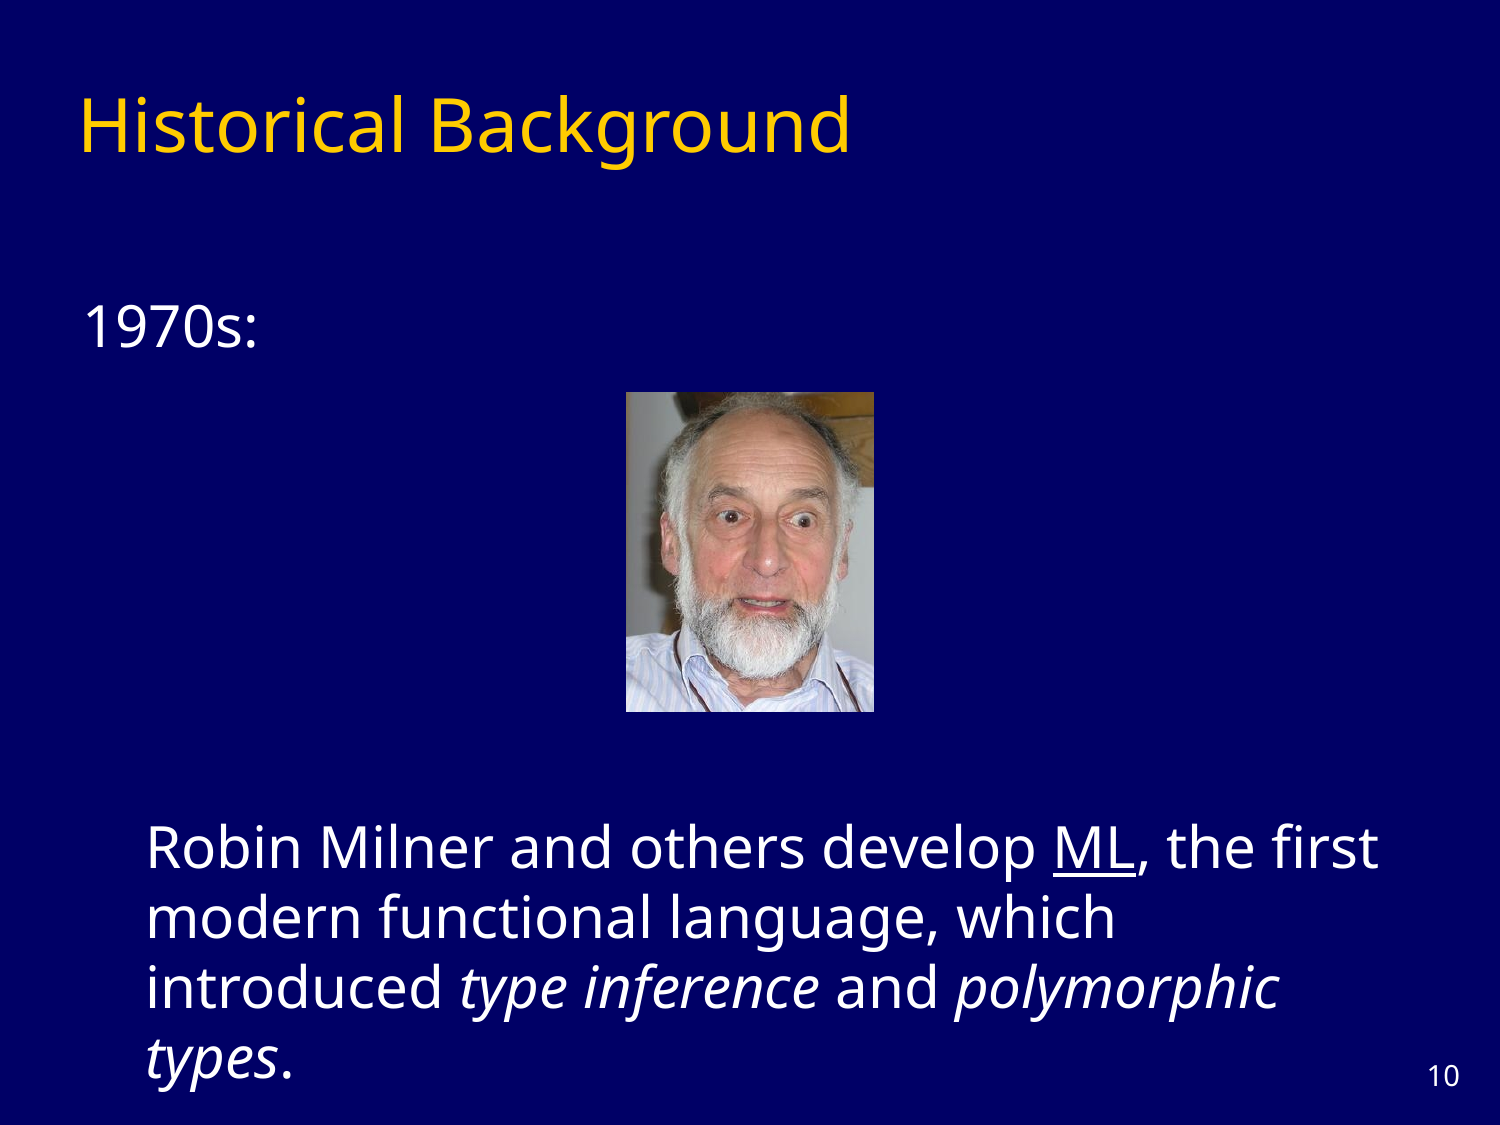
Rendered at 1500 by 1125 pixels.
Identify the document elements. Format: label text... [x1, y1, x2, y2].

text_box 9 [1374, 1050, 1475, 1100]
text_box Robin Milner and others develop ML, the first modern functional language, which introduced type inference and polymorphic types. [130, 802, 1399, 1098]
title Historical Background [62, 62, 1338, 175]
text_box 1970s: [67, 281, 274, 367]
picture [626, 392, 874, 712]
